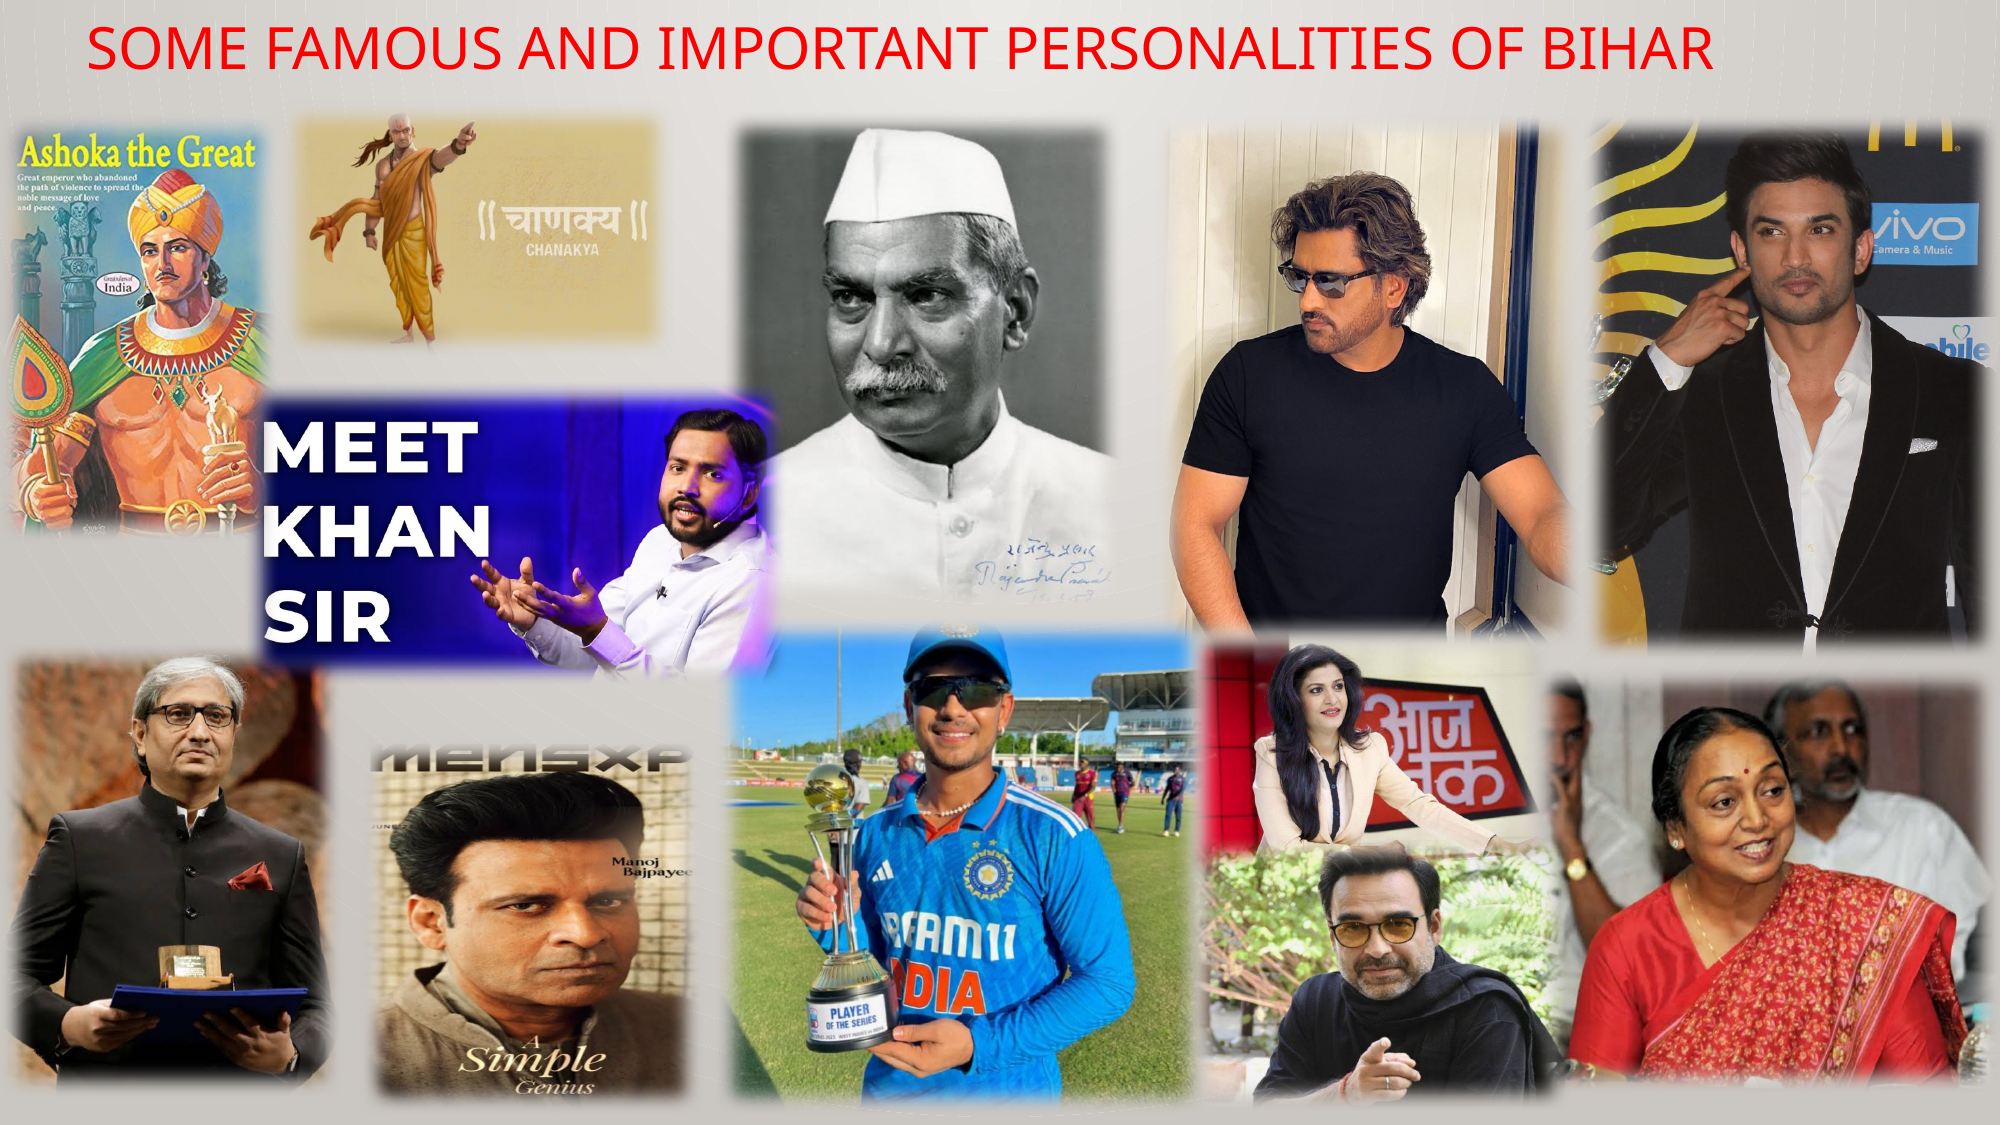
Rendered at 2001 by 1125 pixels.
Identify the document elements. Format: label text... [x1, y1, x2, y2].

text_box SOME FAMOUS AND IMPORTANT PERSONALITIES OF BIHAR [71, 3, 1731, 89]
picture [0, 100, 2000, 1114]
picture [359, 739, 703, 1115]
